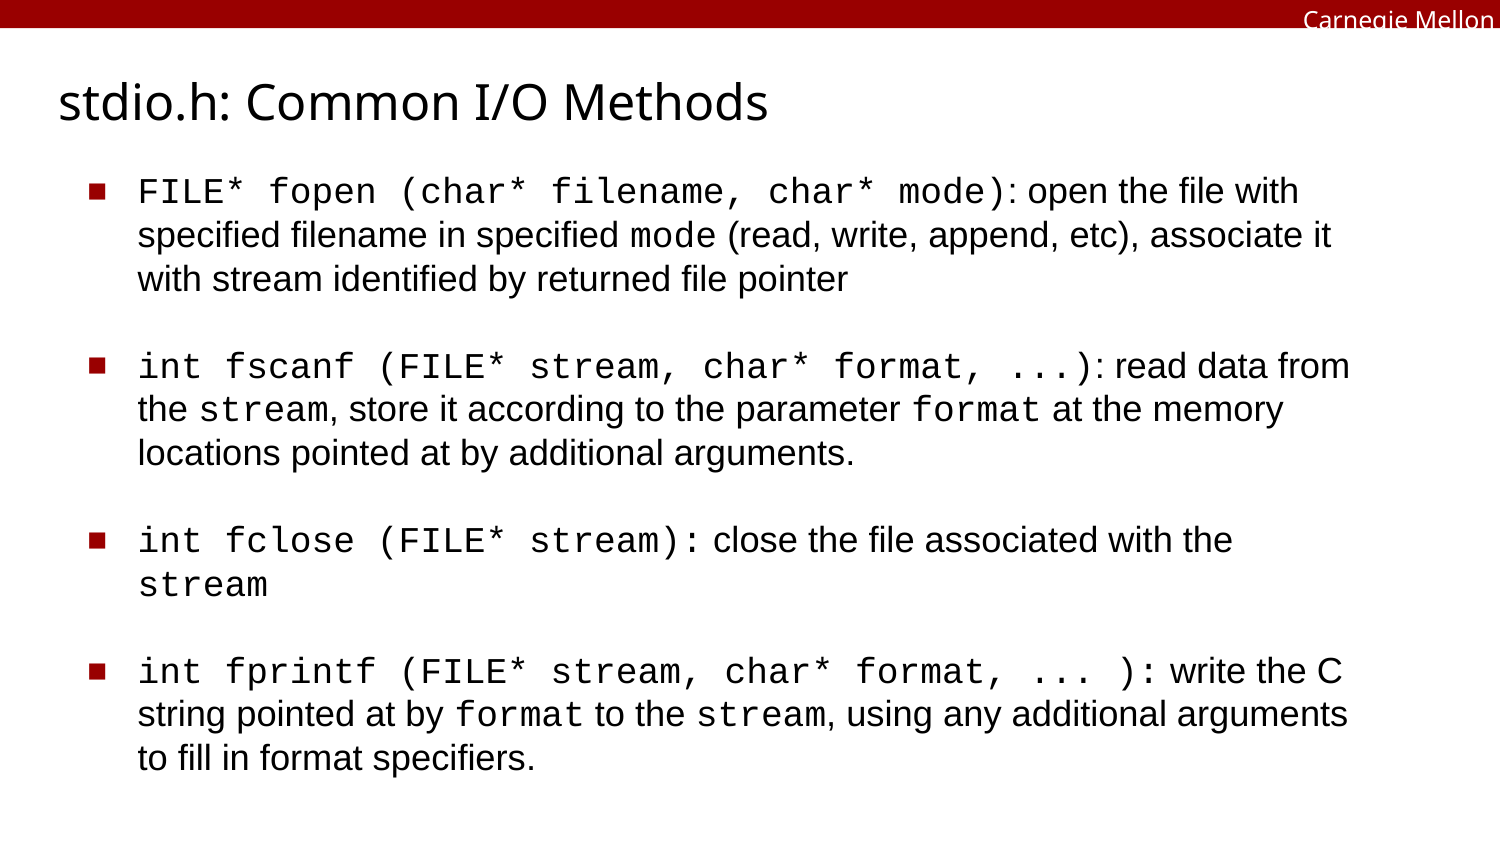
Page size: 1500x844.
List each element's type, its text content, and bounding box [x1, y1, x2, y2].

list FILE* fopen (char* filename, char* mode): open the file with specified filename in specified mode (read, write, append, etc), associate it with stream identified by returned file pointer int fscanf (FILE* stream, char* format, ...): read data from the stream, store it according to the parameter format at the memory locations pointed at by additional arguments. int fclose (FILE* stream): close the file associated with the stream int fprintf (FILE* stream, char* format, ... ): write the C string pointed at by format to the stream, using any additional arguments to fill in format specifiers. [64, 167, 1361, 780]
title stdio.h: Common I/O Methods [58, 53, 1305, 148]
